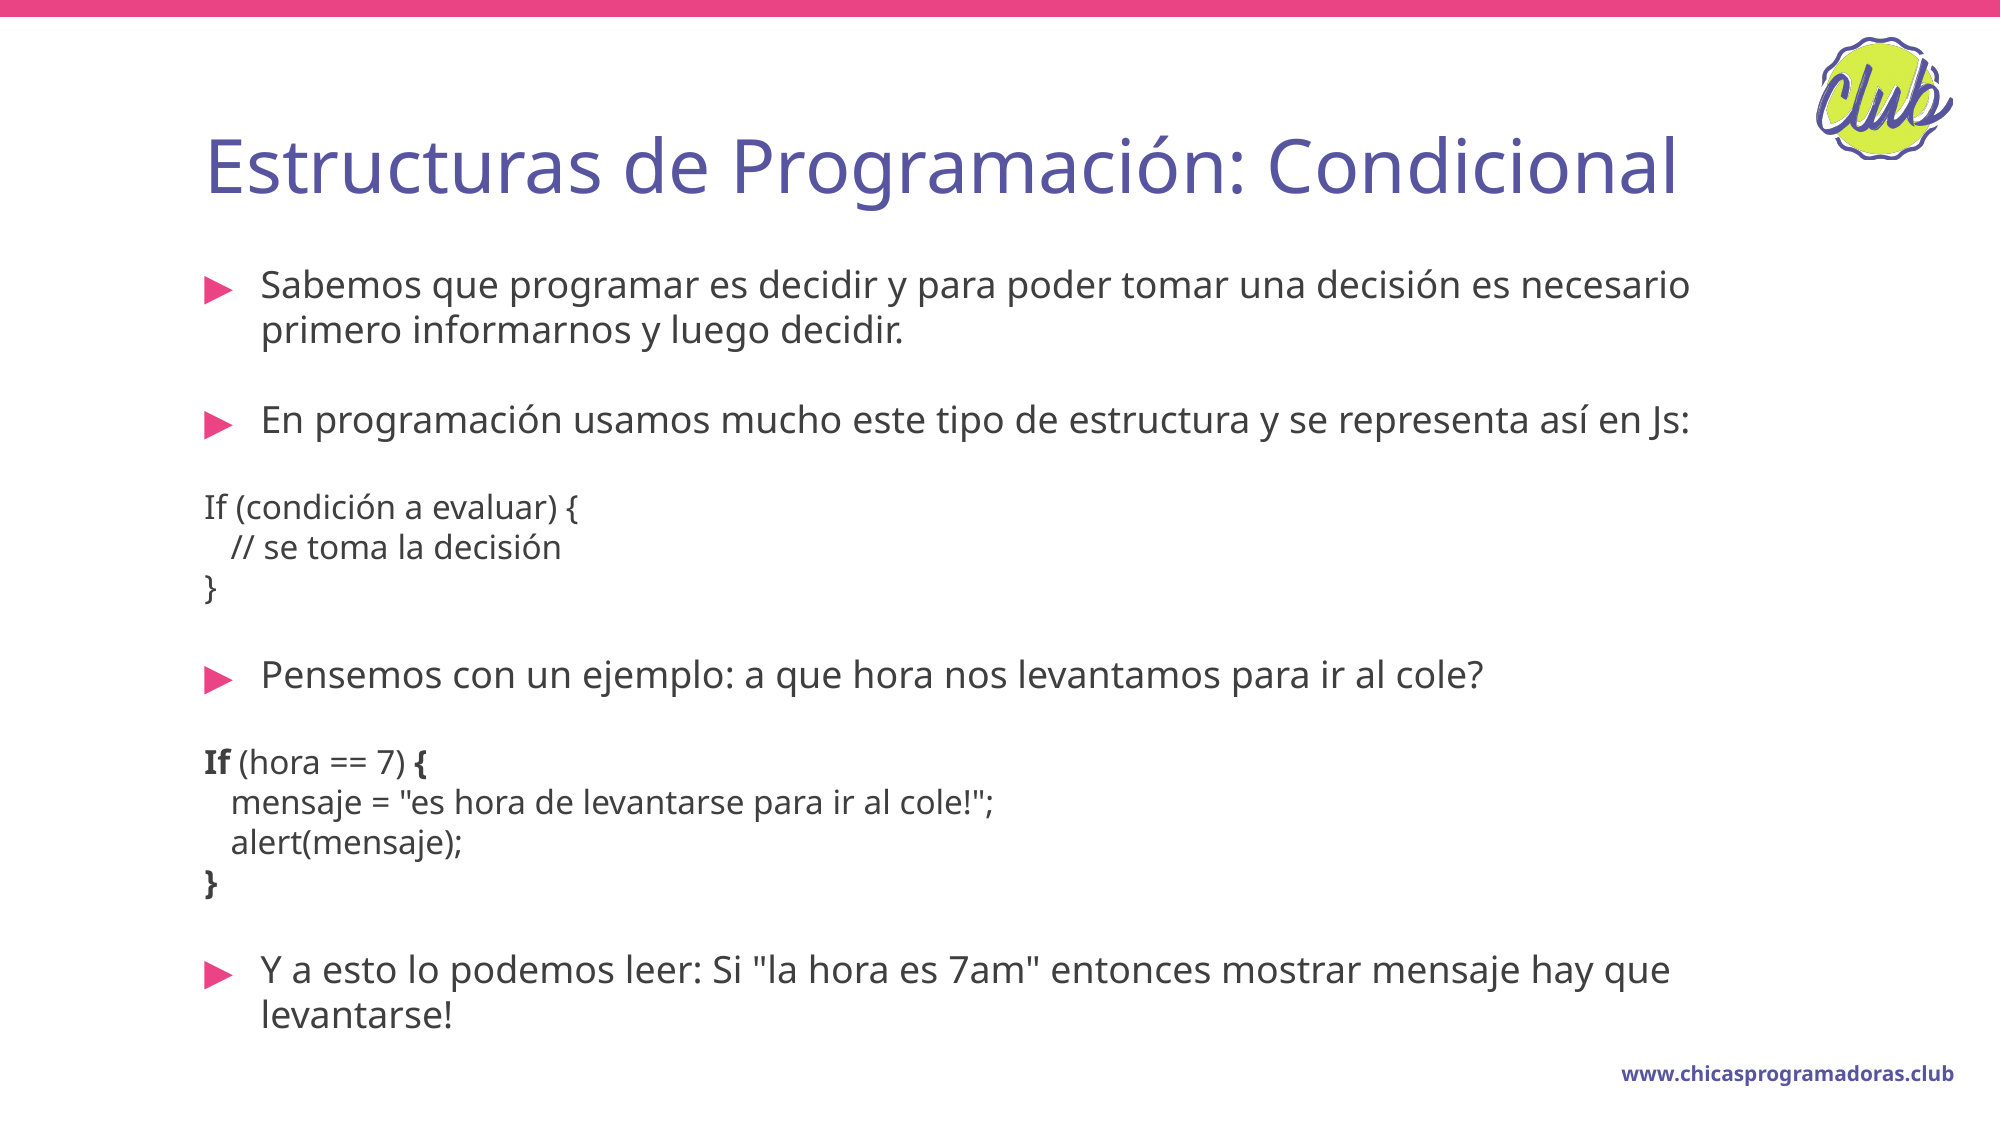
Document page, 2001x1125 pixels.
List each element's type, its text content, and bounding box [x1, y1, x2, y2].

list Sabemos que programar es decidir y para poder tomar una decisión es necesario primero informarnos y luego decidir. En programación usamos mucho este tipo de estructura y se representa así en Js: If (condición a evaluar) { // se toma la decisión } Pensemos con un ejemplo: a que hora nos levantamos para ir al cole? If (hora == 7) { mensaje = "es hora de levantarse para ir al cole!"; alert(mensaje); } Y a esto lo podemos leer: Si "la hora es 7am" entonces mostrar mensaje hay que levantarse! [189, 253, 1847, 876]
picture [1816, 37, 1953, 160]
title Estructuras de Programación: Condicional [189, 105, 1784, 222]
footer www.chicasprogramadoras.club [1336, 1048, 1970, 1099]
